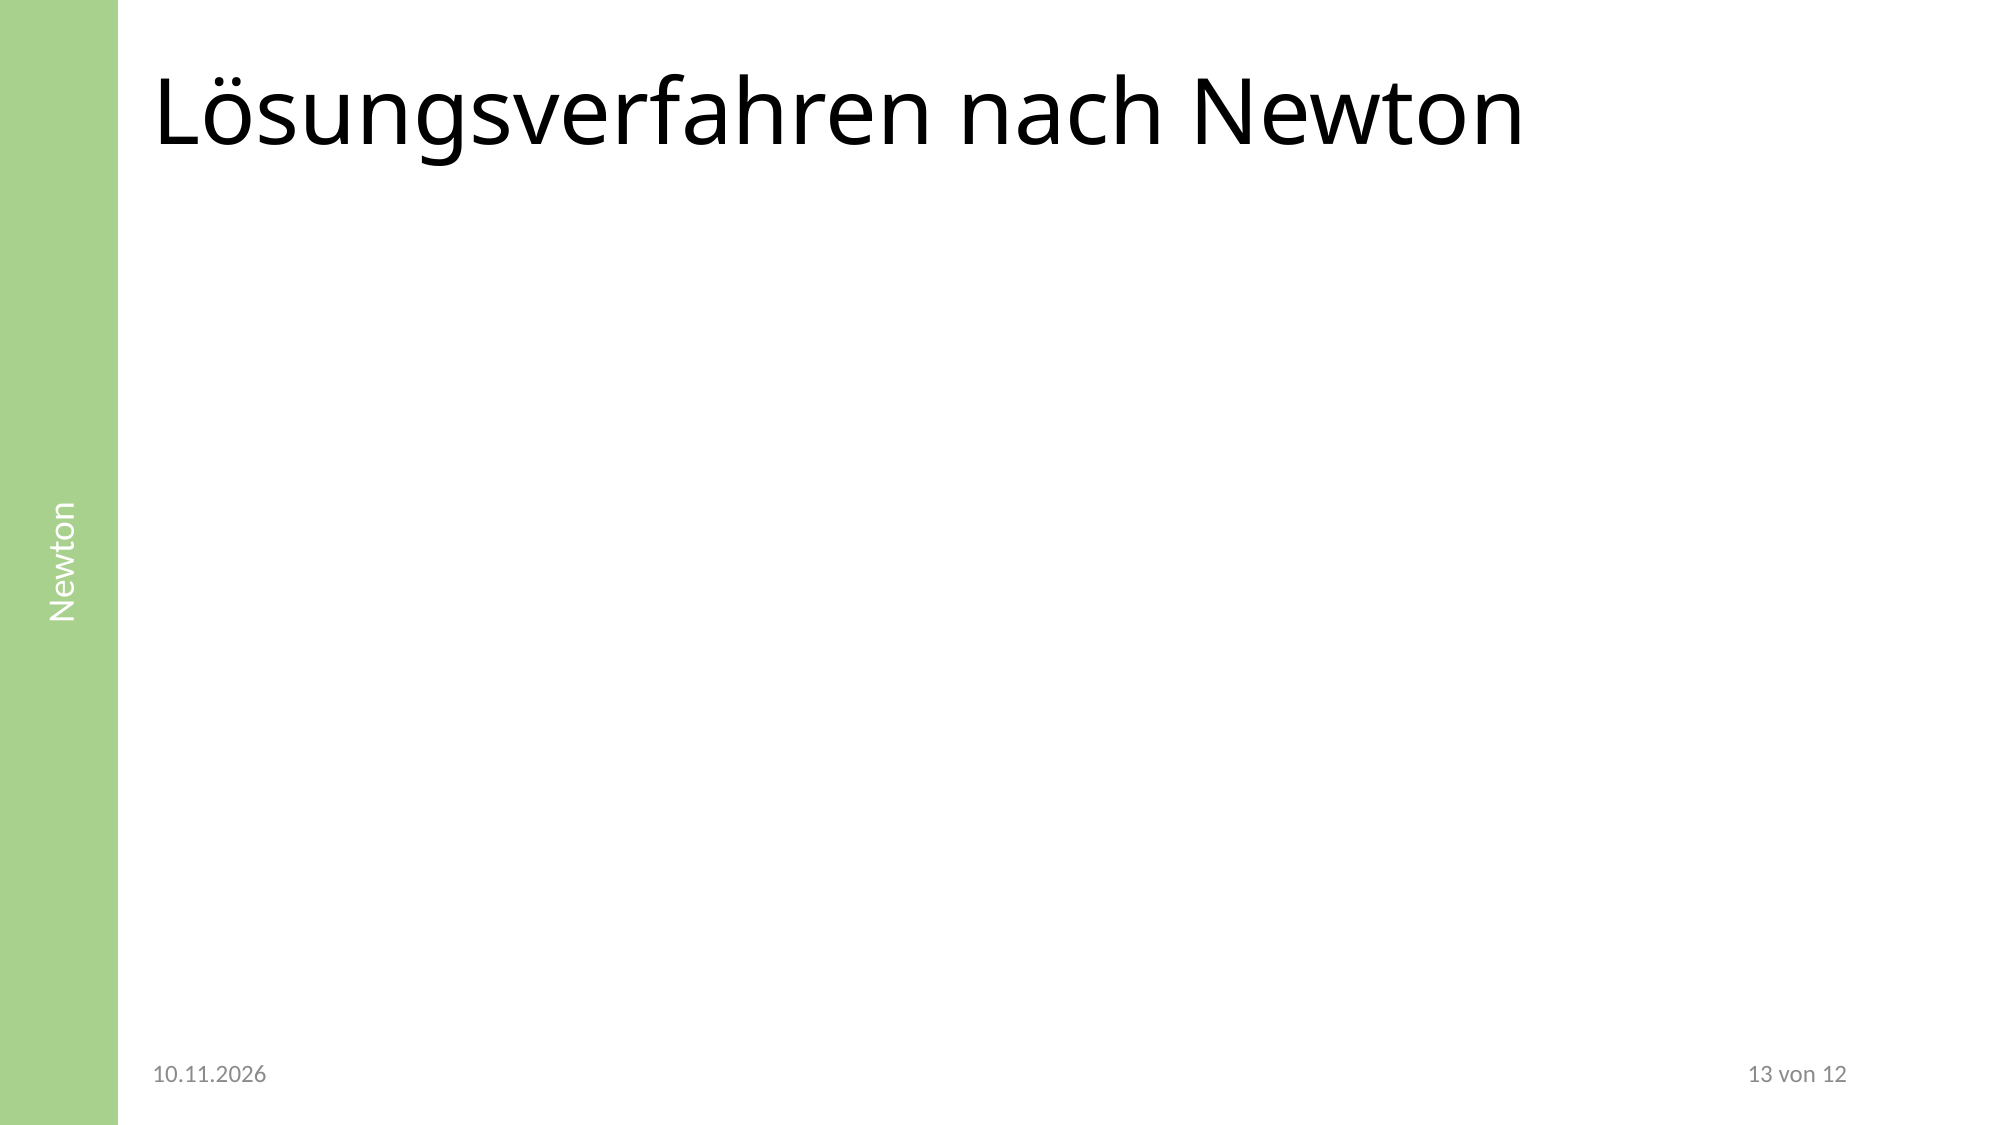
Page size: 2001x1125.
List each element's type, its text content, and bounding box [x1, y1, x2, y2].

title Lösungsverfahren nach Newton [137, 6, 1863, 224]
text_box Newton [0, 0, 119, 1125]
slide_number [137, 1042, 588, 1103]
slide_number 13 [1412, 1042, 1863, 1103]
